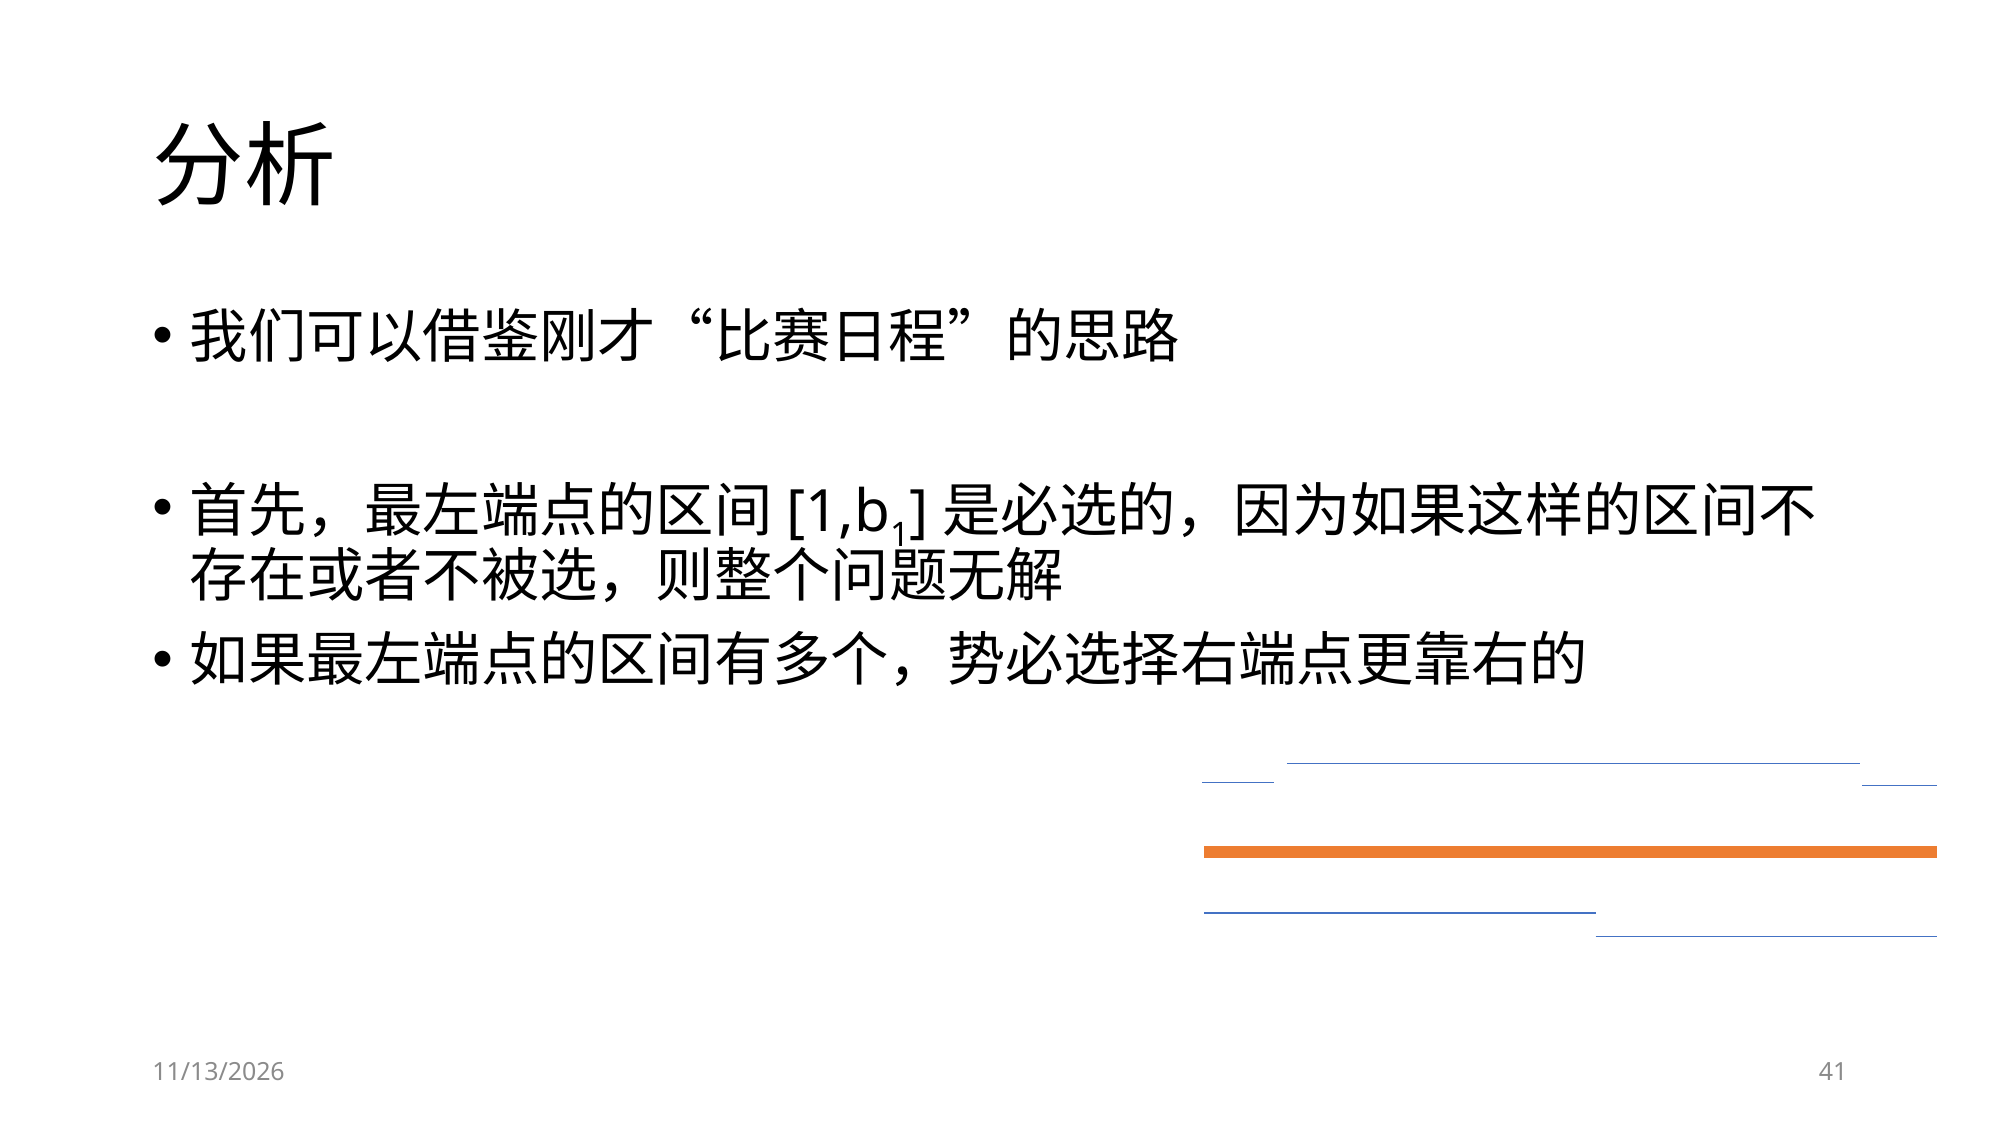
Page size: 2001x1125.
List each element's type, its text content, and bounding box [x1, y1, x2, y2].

list 我们可以借鉴刚才“比赛日程”的思路 首先，最左端点的区间[1,b1]是必选的，因为如果这样的区间不存在或者不被选，则整个问题无解 如果最左端点的区间有多个，势必选择右端点更靠右的 [137, 299, 1863, 1014]
title 分析 [137, 59, 1863, 278]
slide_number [137, 1042, 588, 1103]
slide_number 41 [1412, 1042, 1863, 1103]
